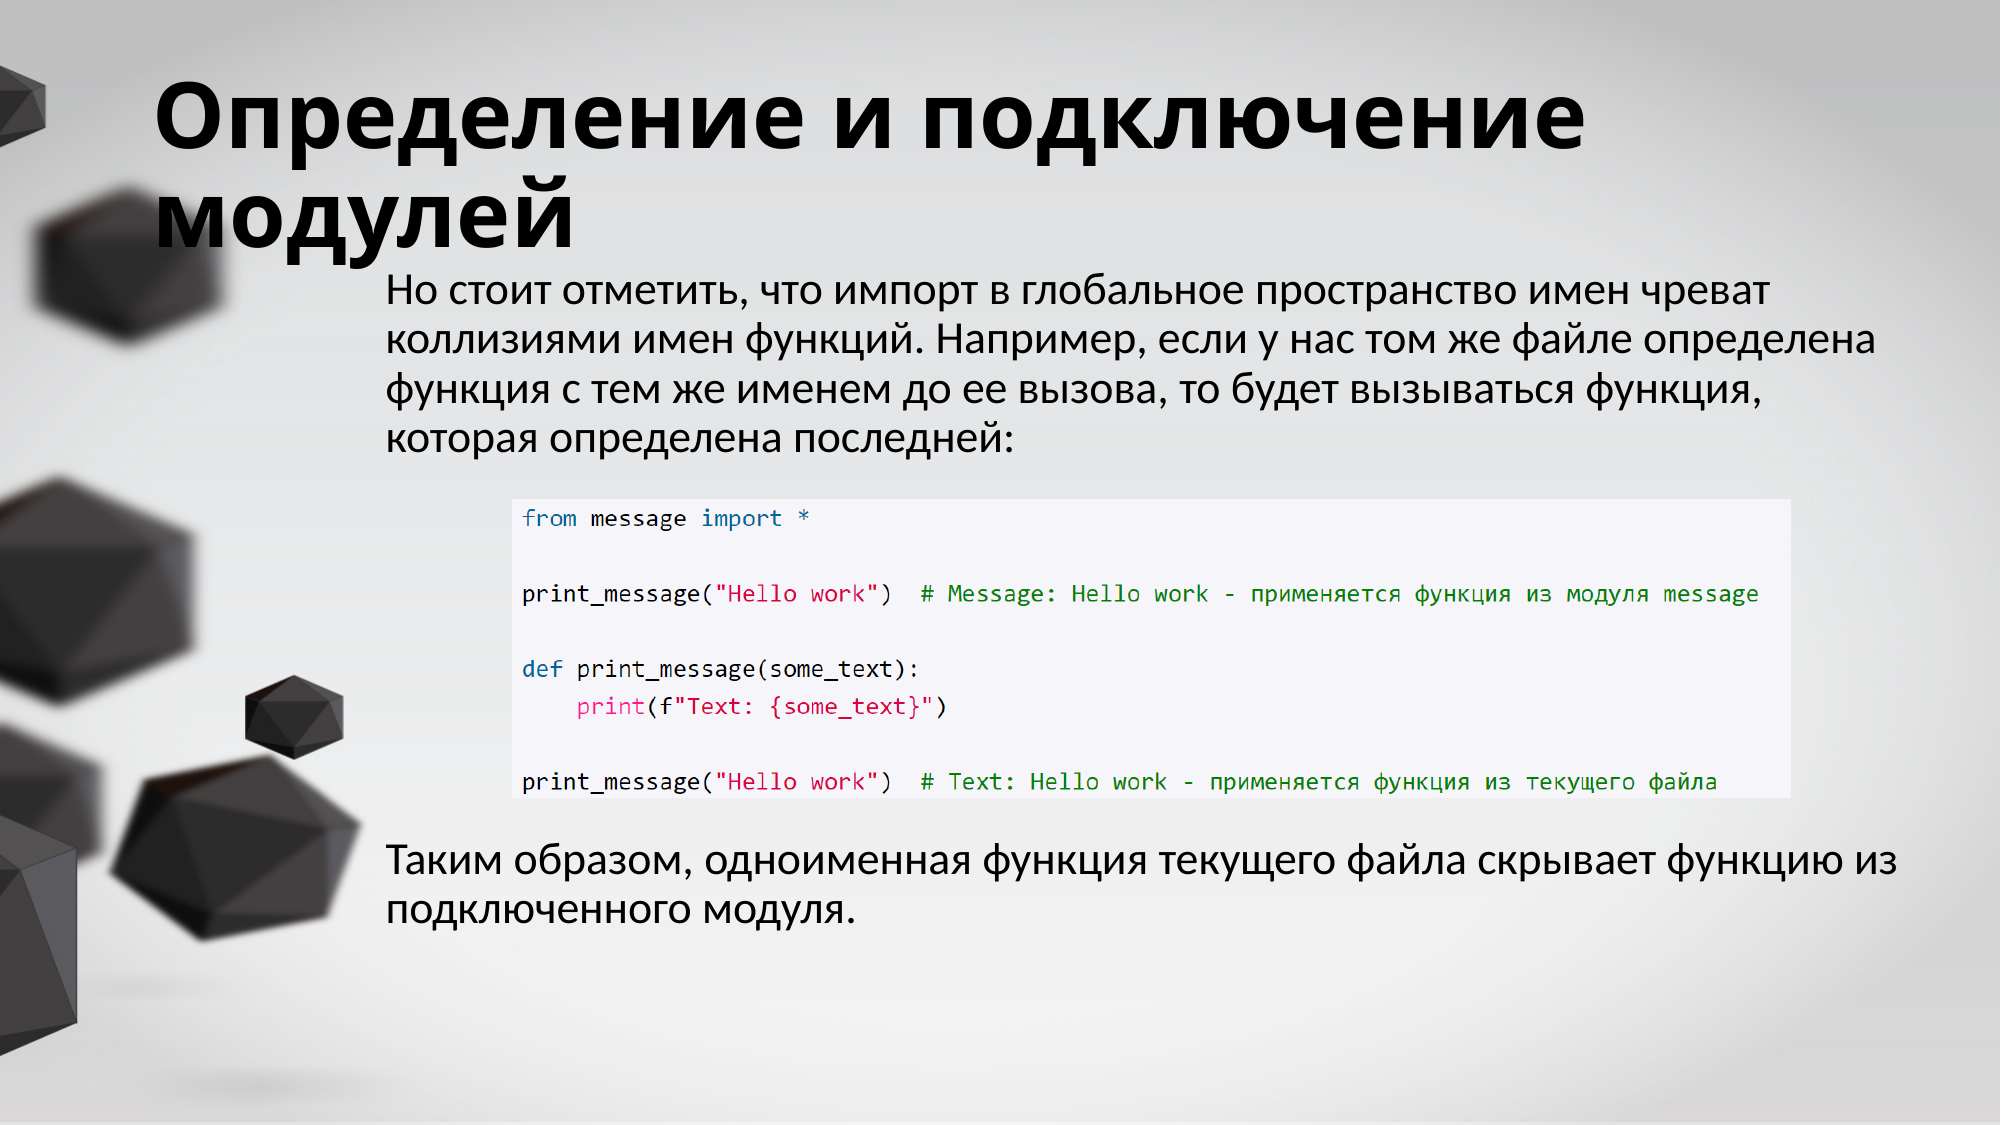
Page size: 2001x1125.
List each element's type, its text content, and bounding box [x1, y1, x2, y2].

picture [0, 0, 2000, 1125]
title Определение и подключение модулей [137, 59, 1863, 278]
list Но стоит отметить, что импорт в глобальное пространство имен чреват коллизиями имен функций. Например, если у нас том же файле определена функция с тем же именем до ее вызова, то будет вызываться функция, которая определена последней: Таким образом, одноименная функция текущего файла скрывает функцию из подключенного модуля. [370, 257, 1933, 1103]
